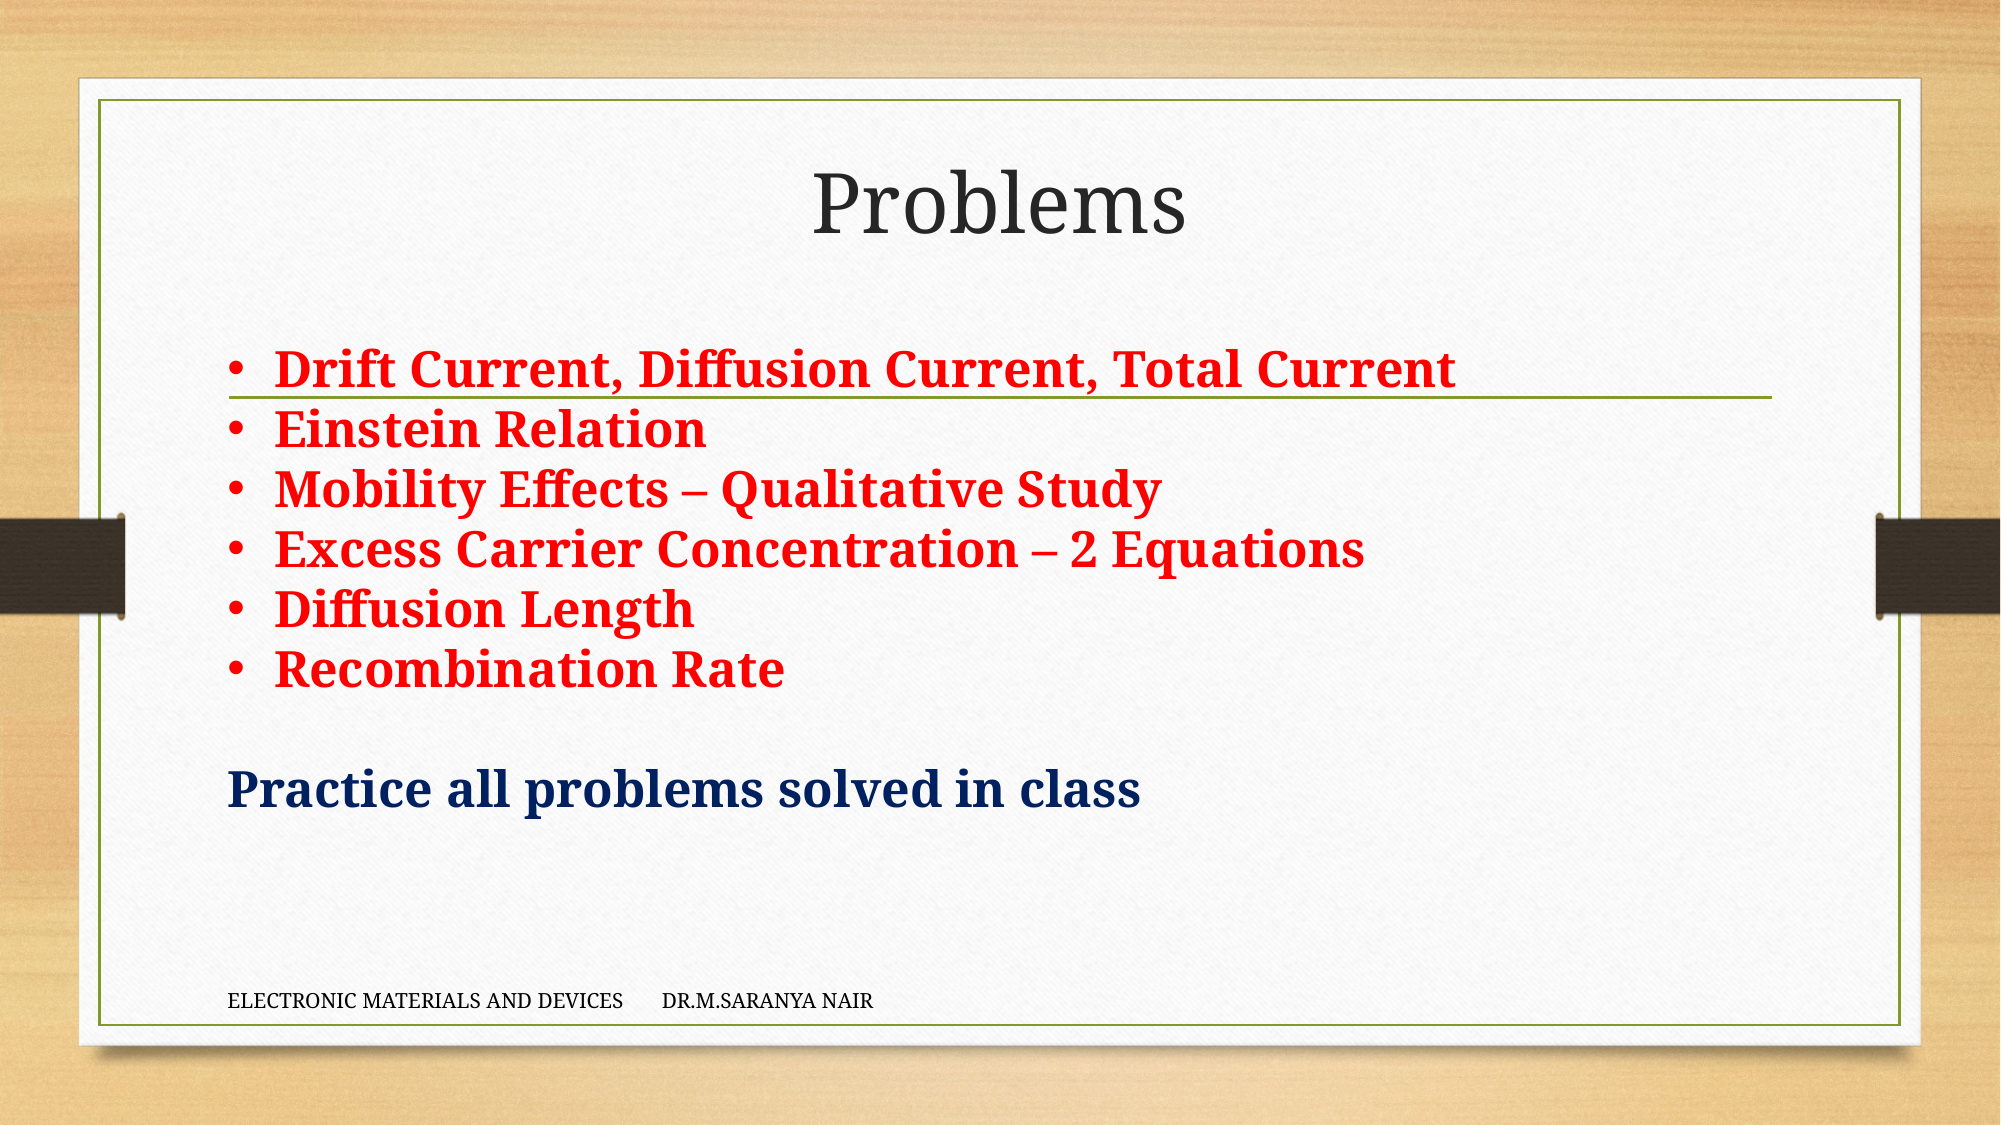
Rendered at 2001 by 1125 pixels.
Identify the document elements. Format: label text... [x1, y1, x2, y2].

title Problems [212, 142, 1788, 258]
text_box Drift Current, Diffusion Current, Total Current Einstein Relation Mobility Effects – Qualitative Study Excess Carrier Concentration – 2 Equations Diffusion Length Recombination Rate Practice all problems solved in class [212, 329, 1731, 945]
footer ELECTRONIC MATERIALS AND DEVICES DR.M.SARANYA NAIR [212, 979, 1411, 1025]
picture [0, 0, 2001, 1125]
